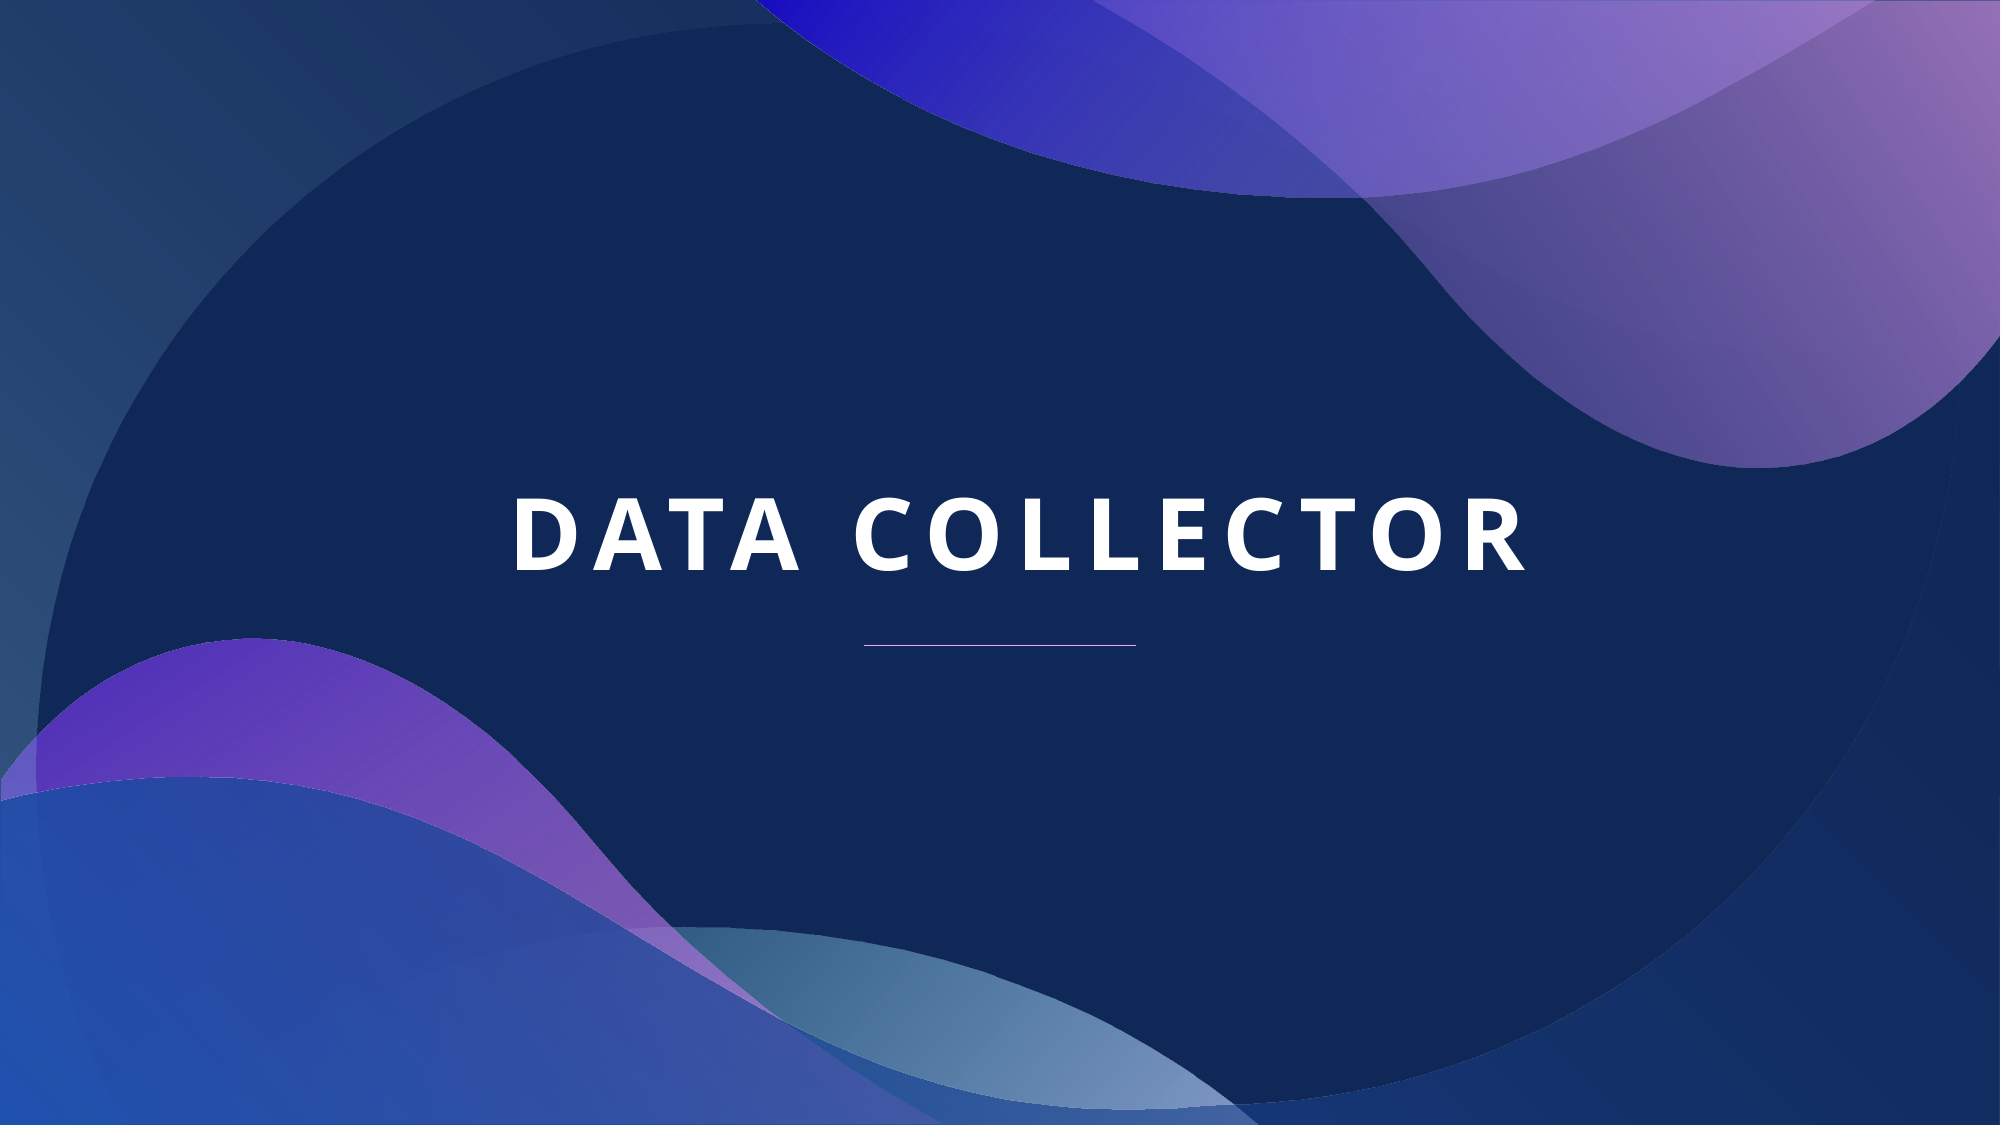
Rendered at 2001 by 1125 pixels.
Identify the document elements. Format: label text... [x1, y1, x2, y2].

title DATA collector [203, 356, 1832, 600]
